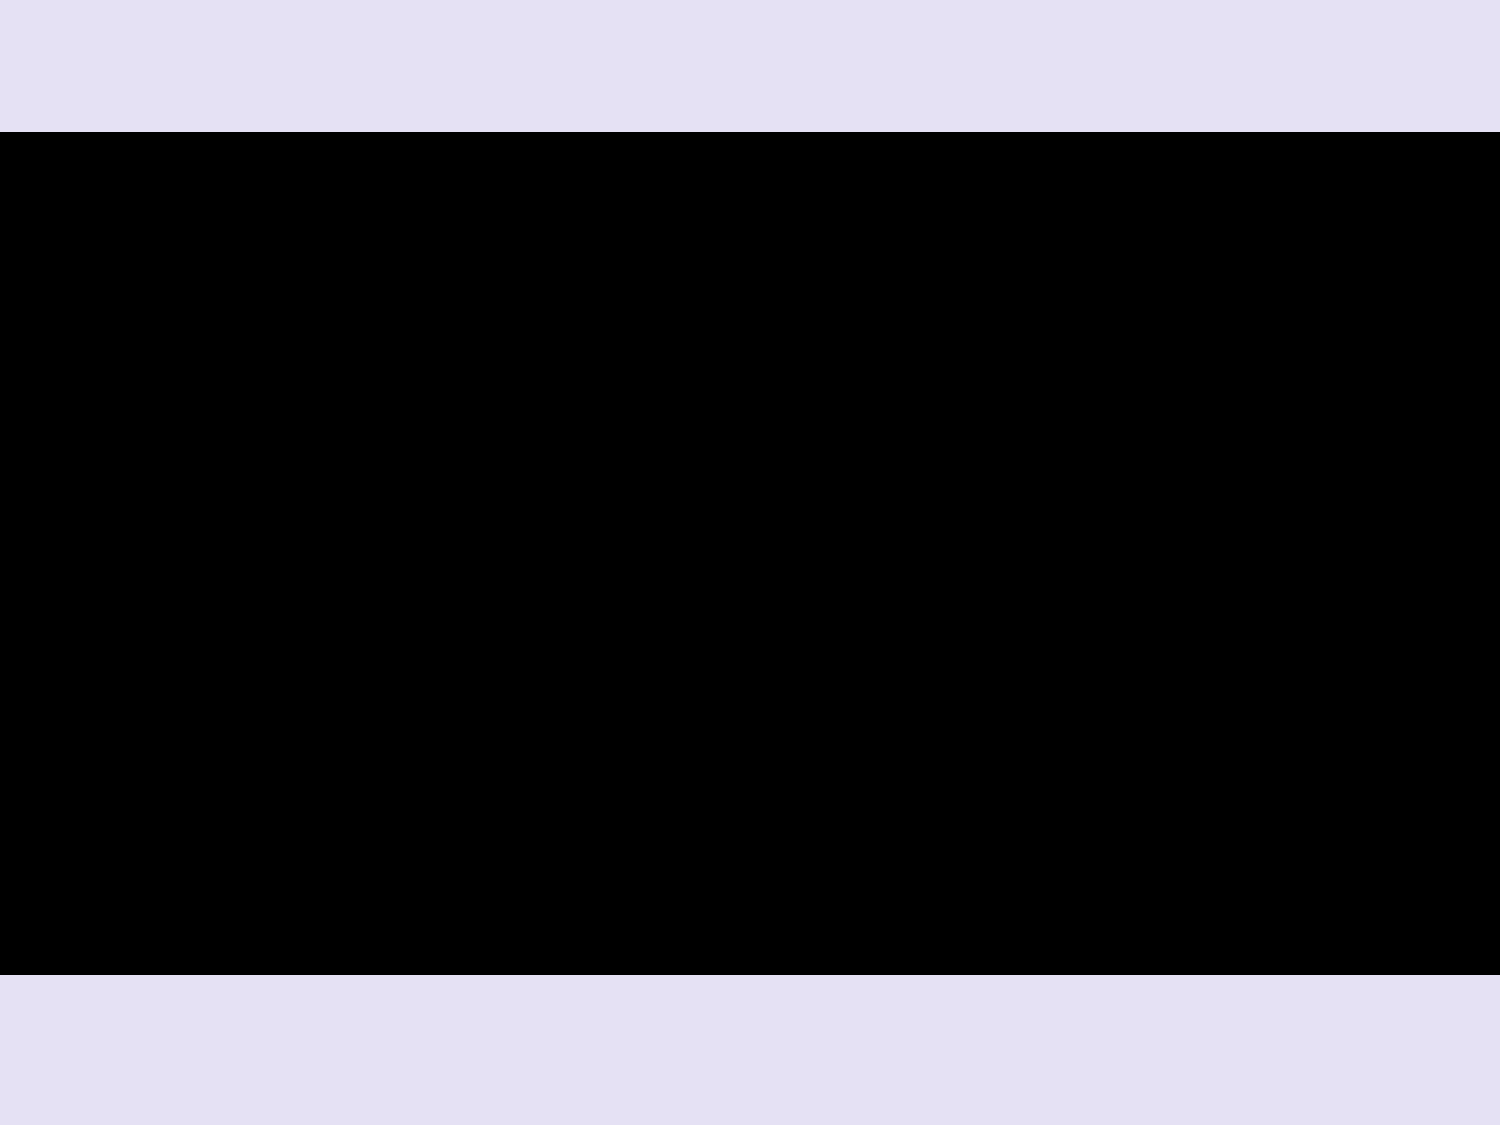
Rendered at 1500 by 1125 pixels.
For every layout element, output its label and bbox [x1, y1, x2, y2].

text_box [0, 130, 1500, 976]
